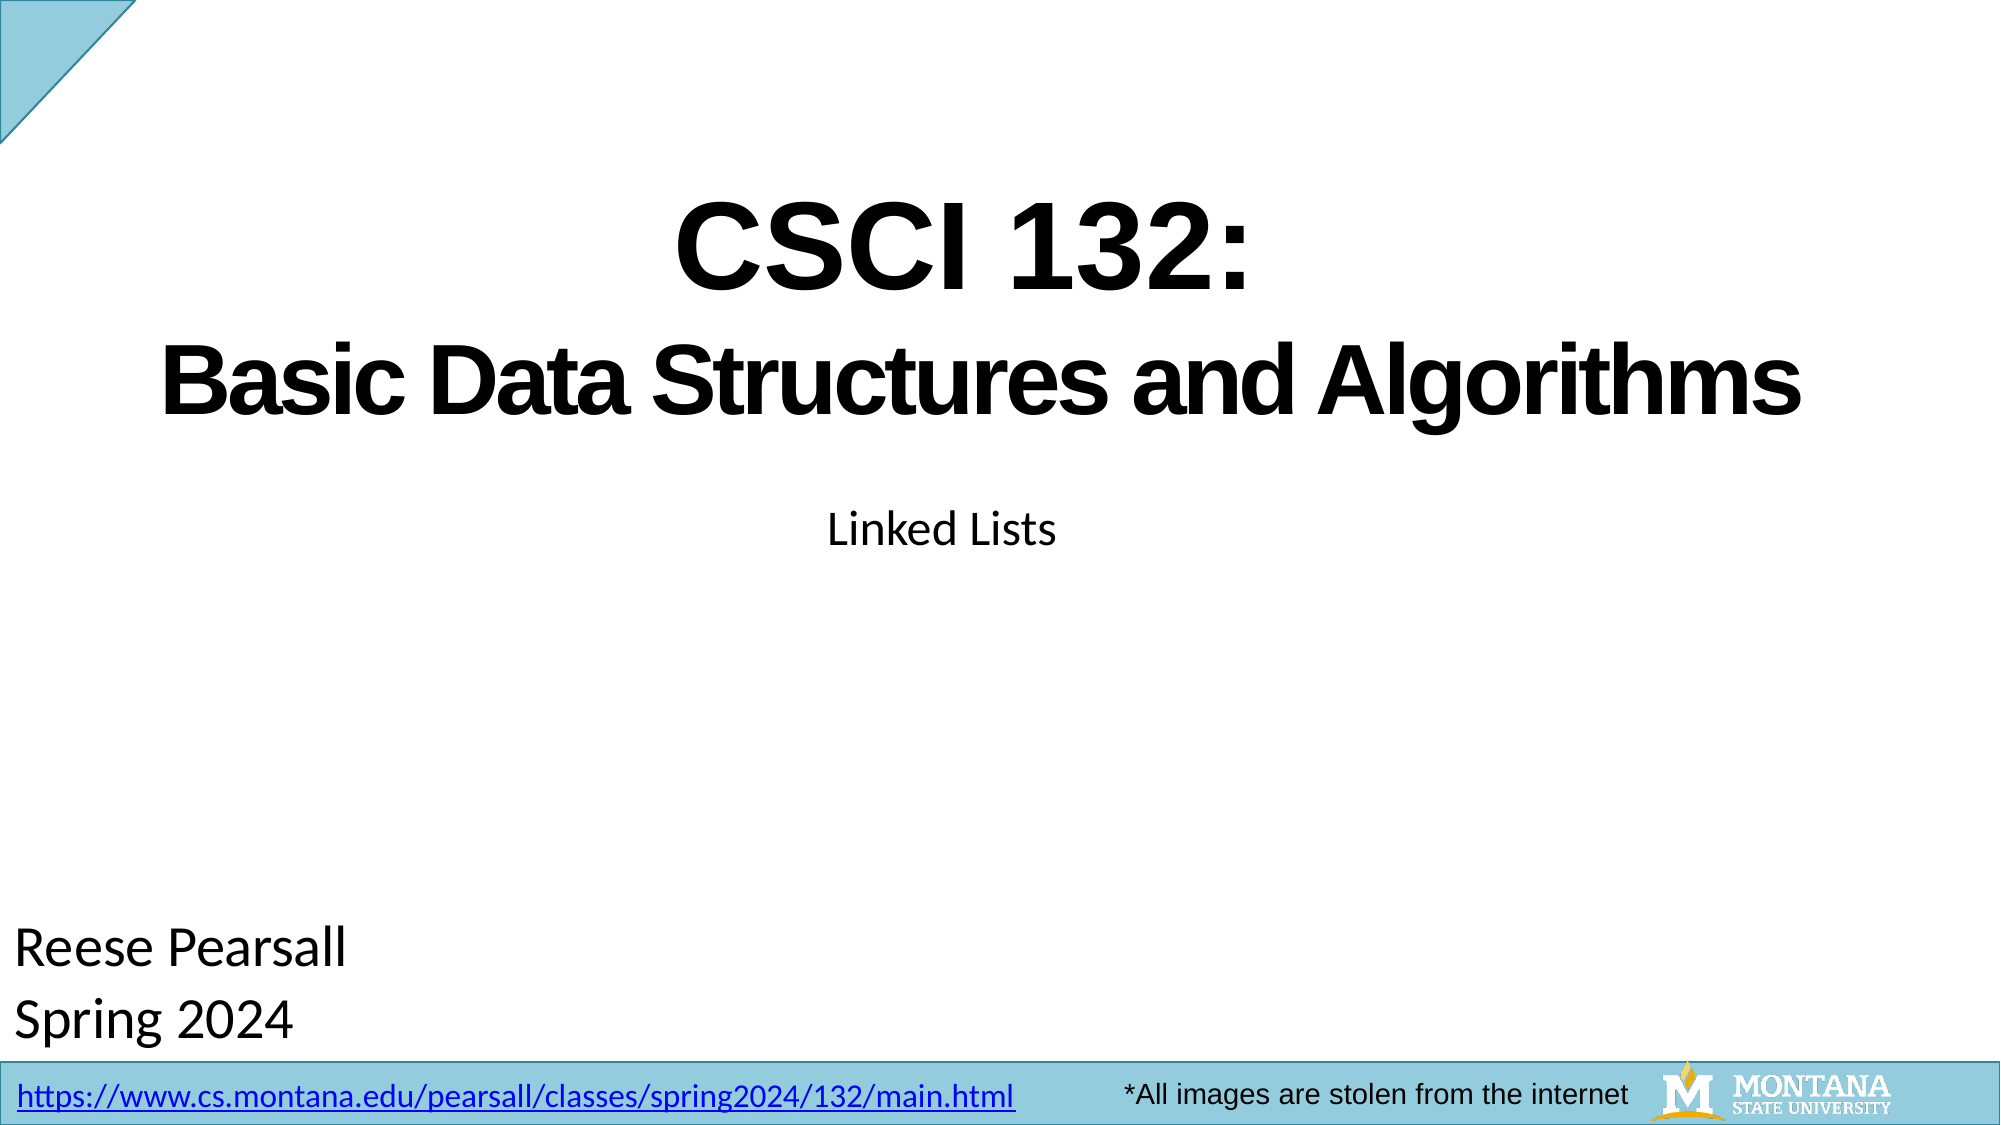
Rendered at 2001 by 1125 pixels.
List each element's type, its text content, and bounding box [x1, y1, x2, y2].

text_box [0, 1060, 1647, 1125]
title CSCI 132: Basic Data Structures and Algorithms [87, 162, 1875, 435]
picture [1649, 1060, 1892, 1122]
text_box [0, 0, 137, 145]
text_box Reese Pearsall Spring 2024 [12, 905, 1914, 1051]
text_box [1892, 1060, 2000, 1125]
text_box Linked Lists [825, 493, 1839, 556]
